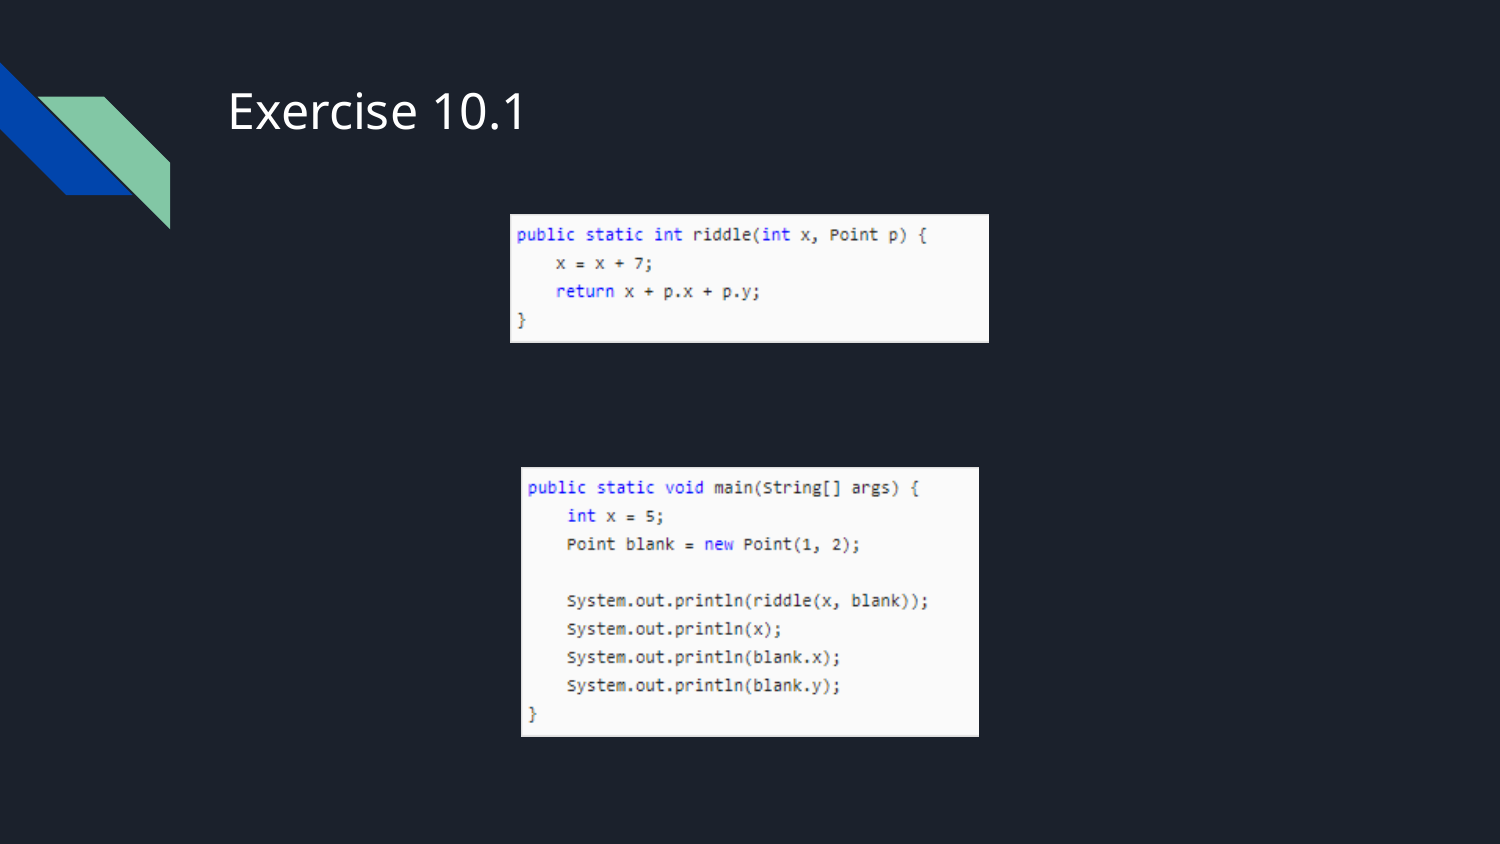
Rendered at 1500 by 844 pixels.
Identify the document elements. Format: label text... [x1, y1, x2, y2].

picture [510, 214, 990, 343]
picture [521, 467, 979, 737]
title Exercise 10.1 [212, 64, 1368, 215]
